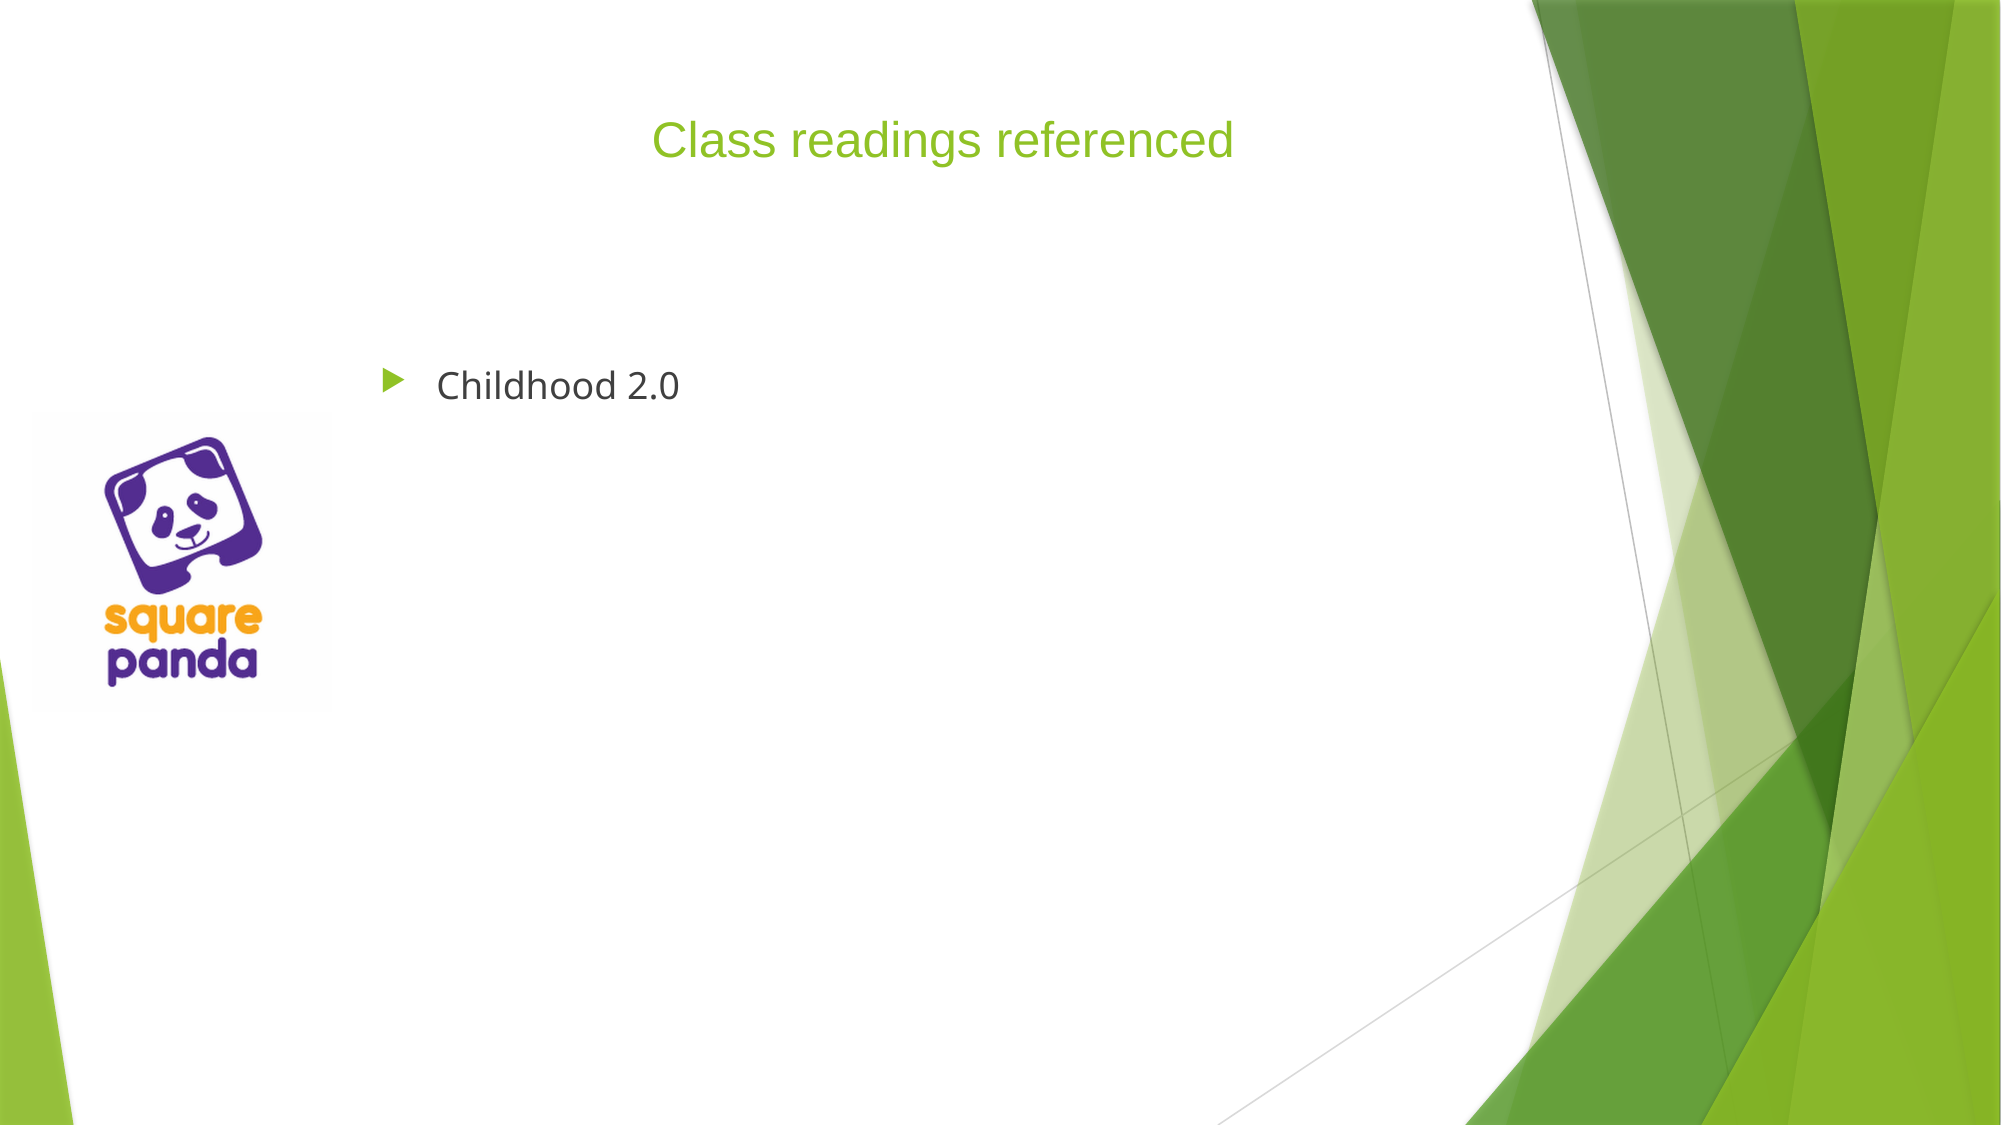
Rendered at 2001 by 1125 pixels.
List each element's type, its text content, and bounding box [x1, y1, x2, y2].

title Class readings referenced [365, 99, 1522, 317]
picture [31, 412, 333, 713]
list Childhood 2.0 [365, 354, 1522, 992]
